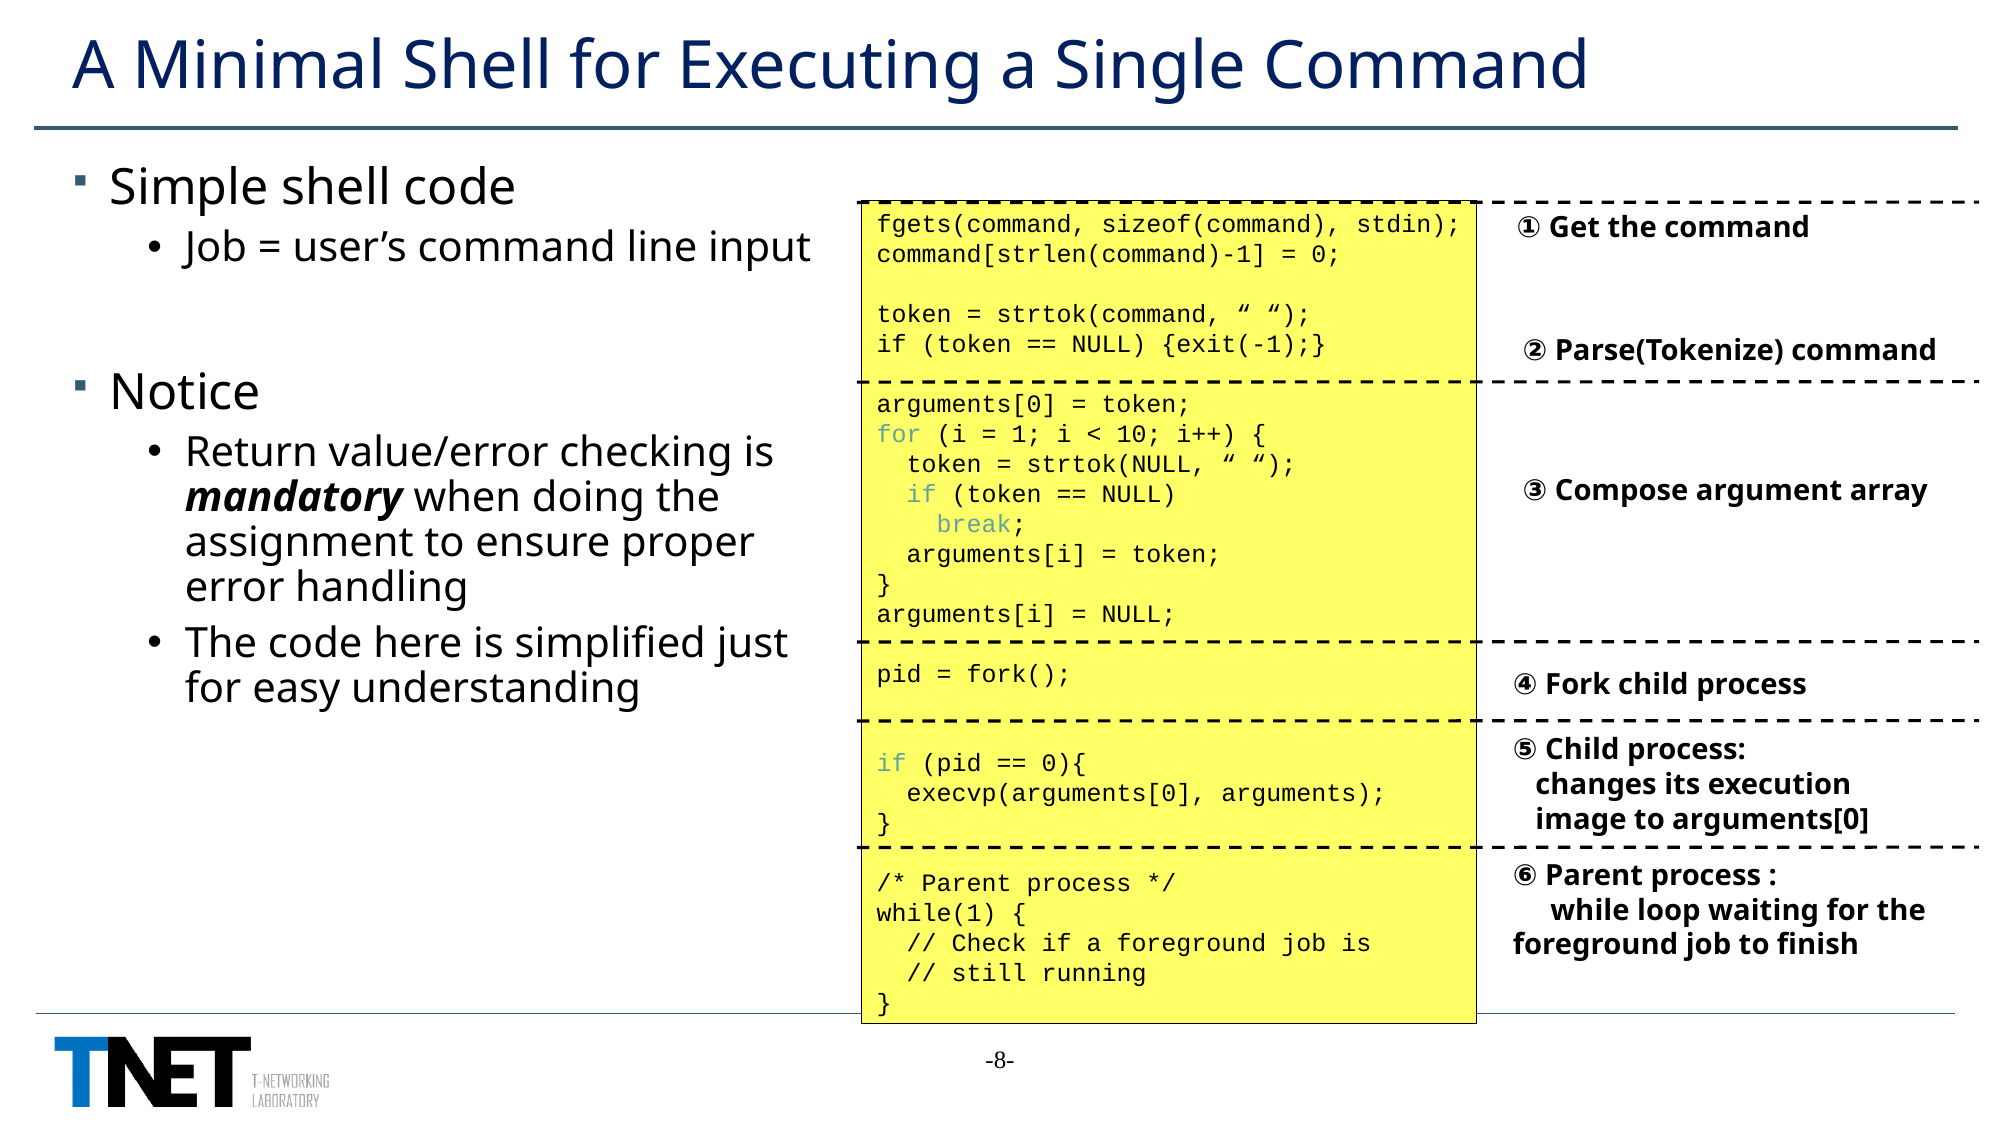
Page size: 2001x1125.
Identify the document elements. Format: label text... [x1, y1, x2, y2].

picture [54, 1036, 330, 1109]
list Simple shell code Job = user’s command line input Notice Return value/error checking is mandatory when doing the assignment to ensure proper error handling The code here is simplified just for easy understanding [57, 154, 871, 998]
slide_number -8- [774, 1036, 1225, 1097]
title A Minimal Shell for Executing a Single Command [57, 23, 1923, 118]
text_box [856, 200, 1980, 1034]
